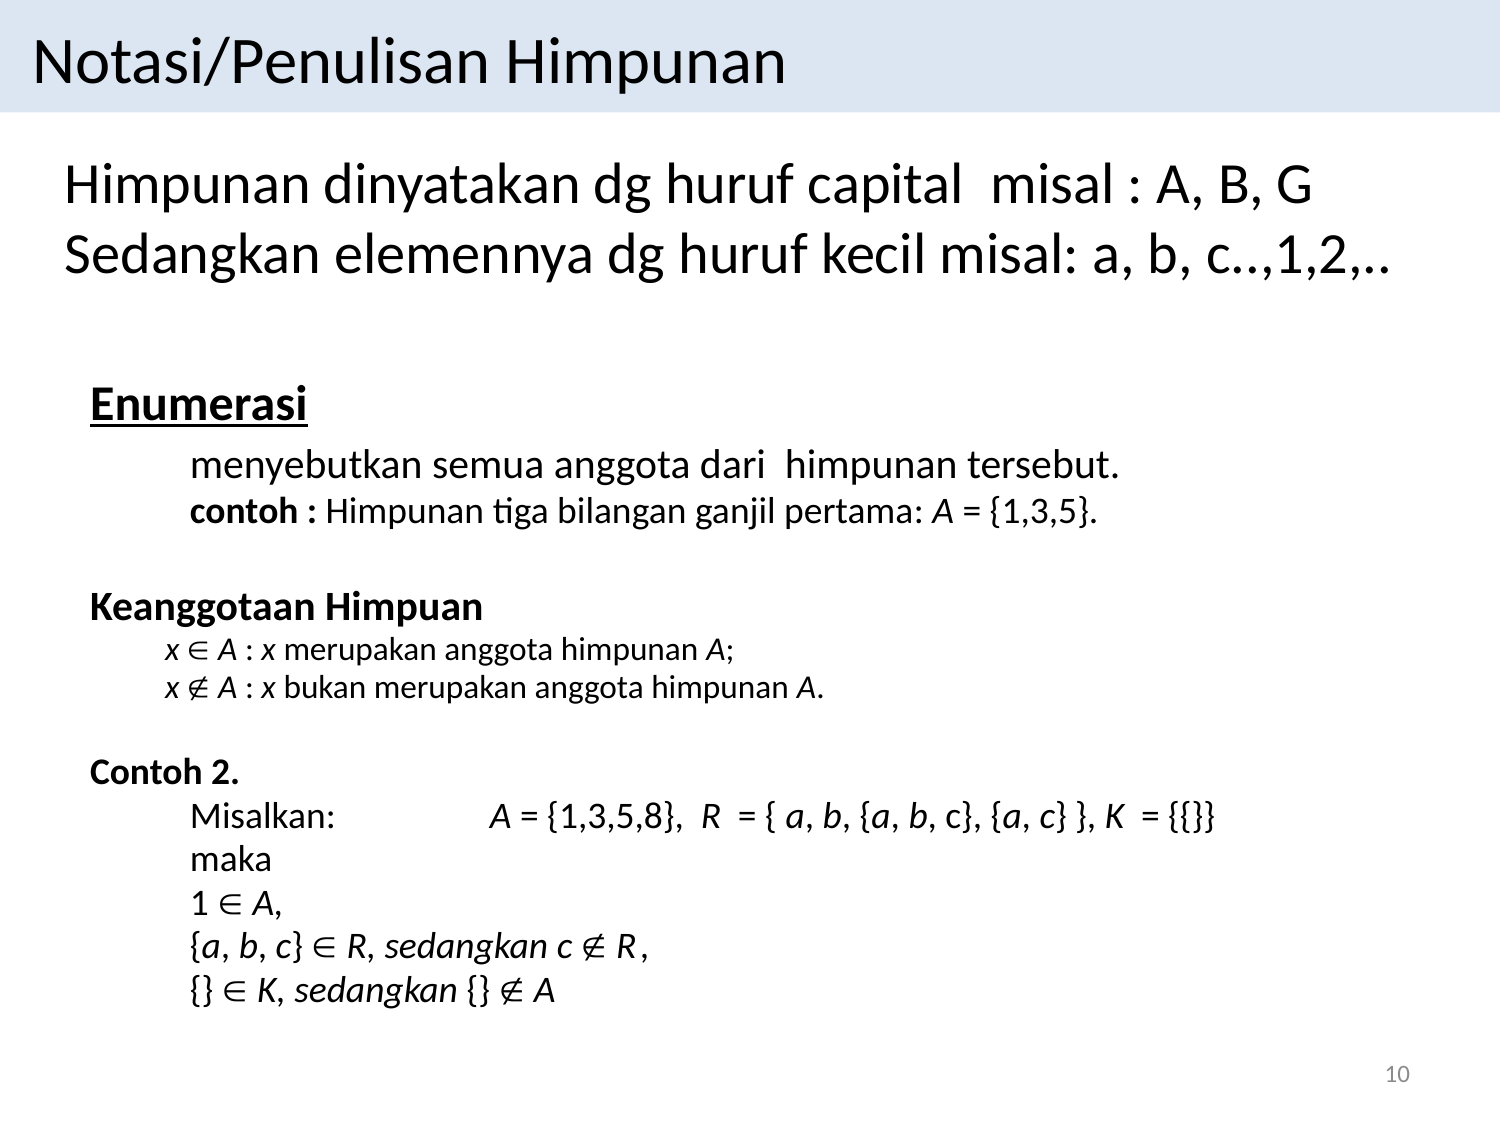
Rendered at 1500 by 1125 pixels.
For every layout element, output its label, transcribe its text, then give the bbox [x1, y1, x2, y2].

text_box [0, 0, 1500, 115]
text_box Notasi/Penulisan Himpunan [17, 9, 803, 104]
text_box Himpunan dinyatakan dg huruf capital misal : A, B, G Sedangkan elemennya dg huruf kecil misal: a, b, c..,1,2,.. [50, 137, 1438, 293]
text_box Enumerasi menyebutkan semua anggota dari himpunan tersebut. contoh : Himpunan tiga bilangan ganjil pertama: A = {1,3,5}. Keanggotaan Himpuan x  A : x merupakan anggota himpunan A; x  A : x bukan merupakan anggota himpunan A. Contoh 2. Misalkan: A = {1,3,5,8}, R = { a, b, {a, b, c}, {a, c} }, K = {{}} maka 1  A, {a, b, c}  R, sedangkan c  R , {}  K, sedangkan {}  A [74, 374, 1350, 1088]
slide_number 10 [1074, 1042, 1425, 1103]
